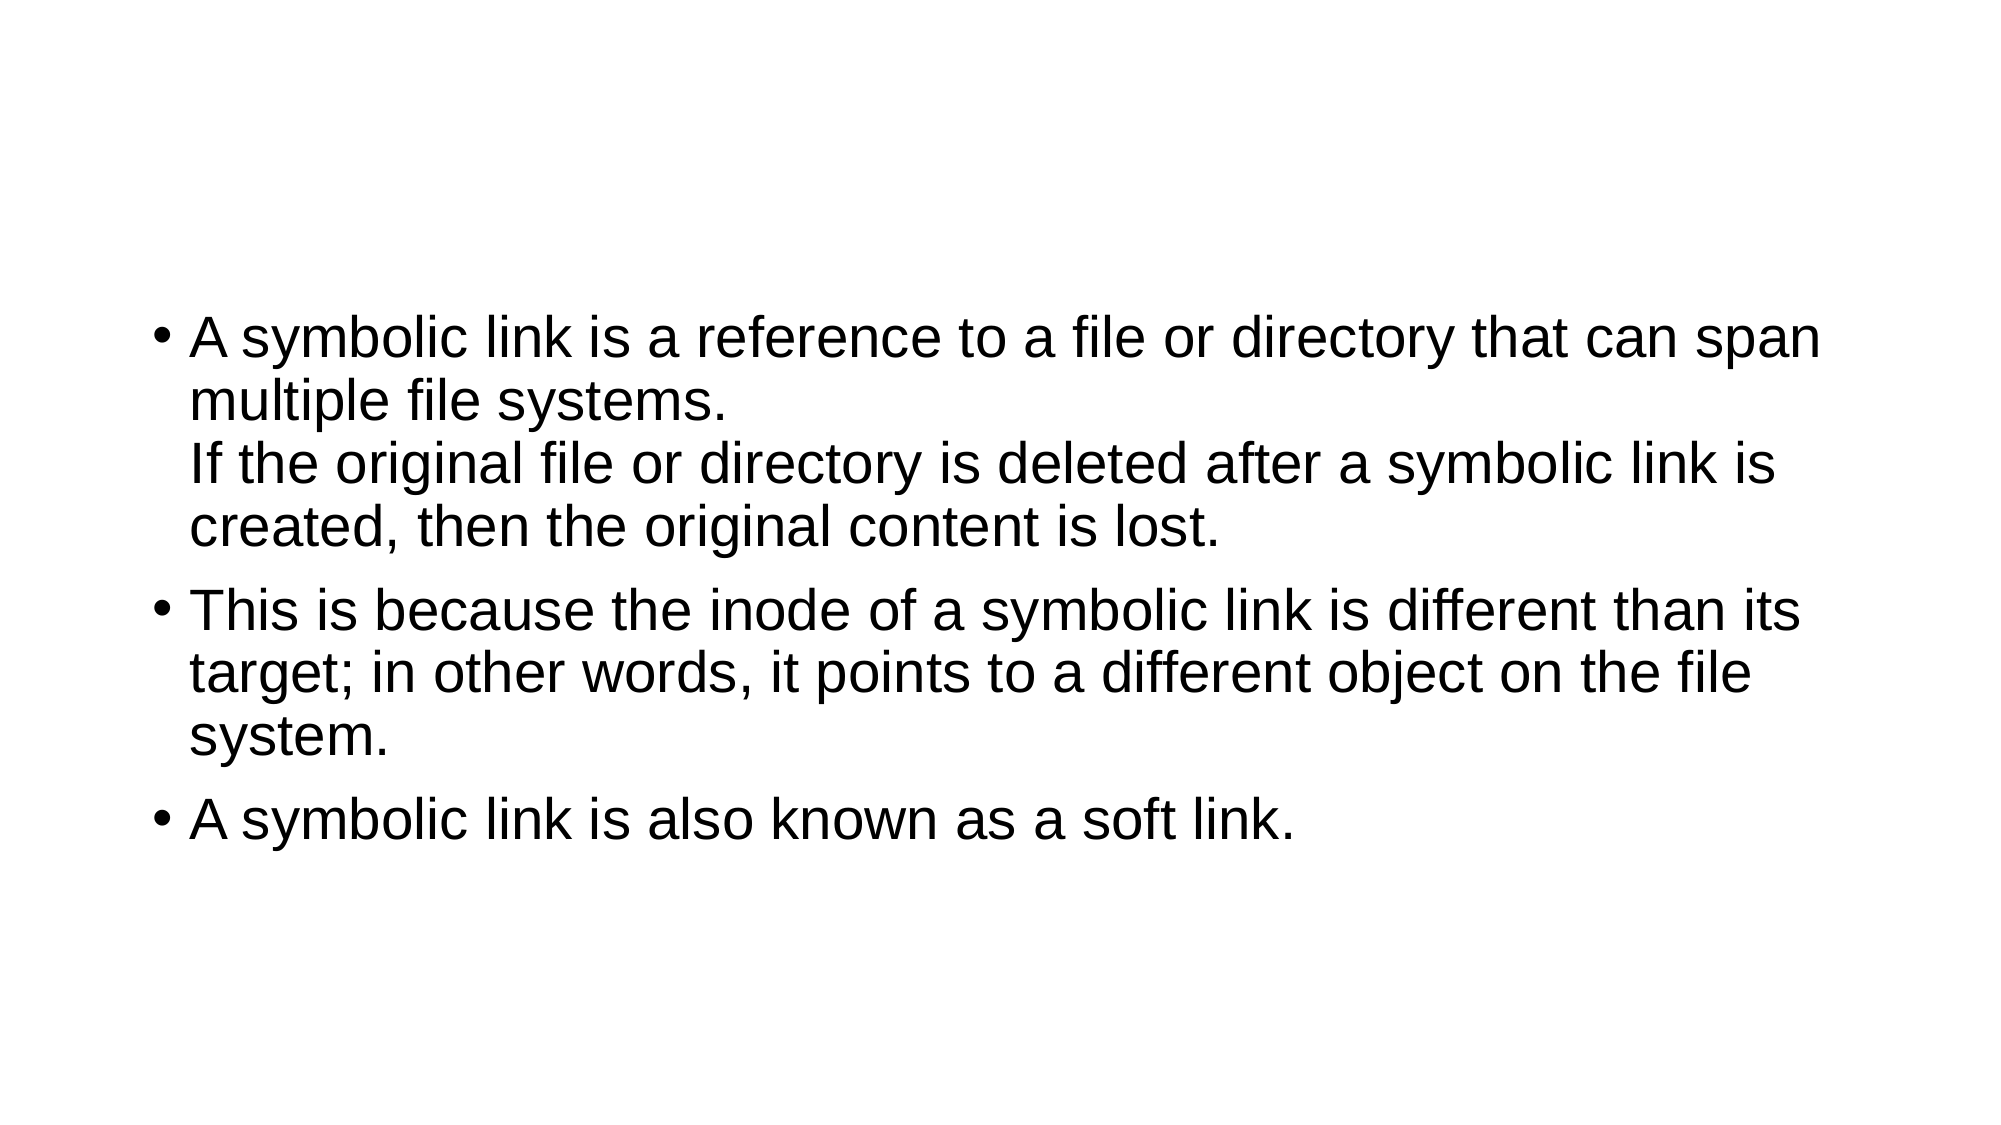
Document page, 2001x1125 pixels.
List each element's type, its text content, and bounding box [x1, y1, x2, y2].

list A symbolic link is a reference to a file or directory that can span multiple file systems. If the original file or directory is deleted after a symbolic link is created, then the original content is lost. This is because the inode of a symbolic link is different than its target; in other words, it points to a different object on the file system. A symbolic link is also known as a soft link. [137, 299, 1863, 1014]
